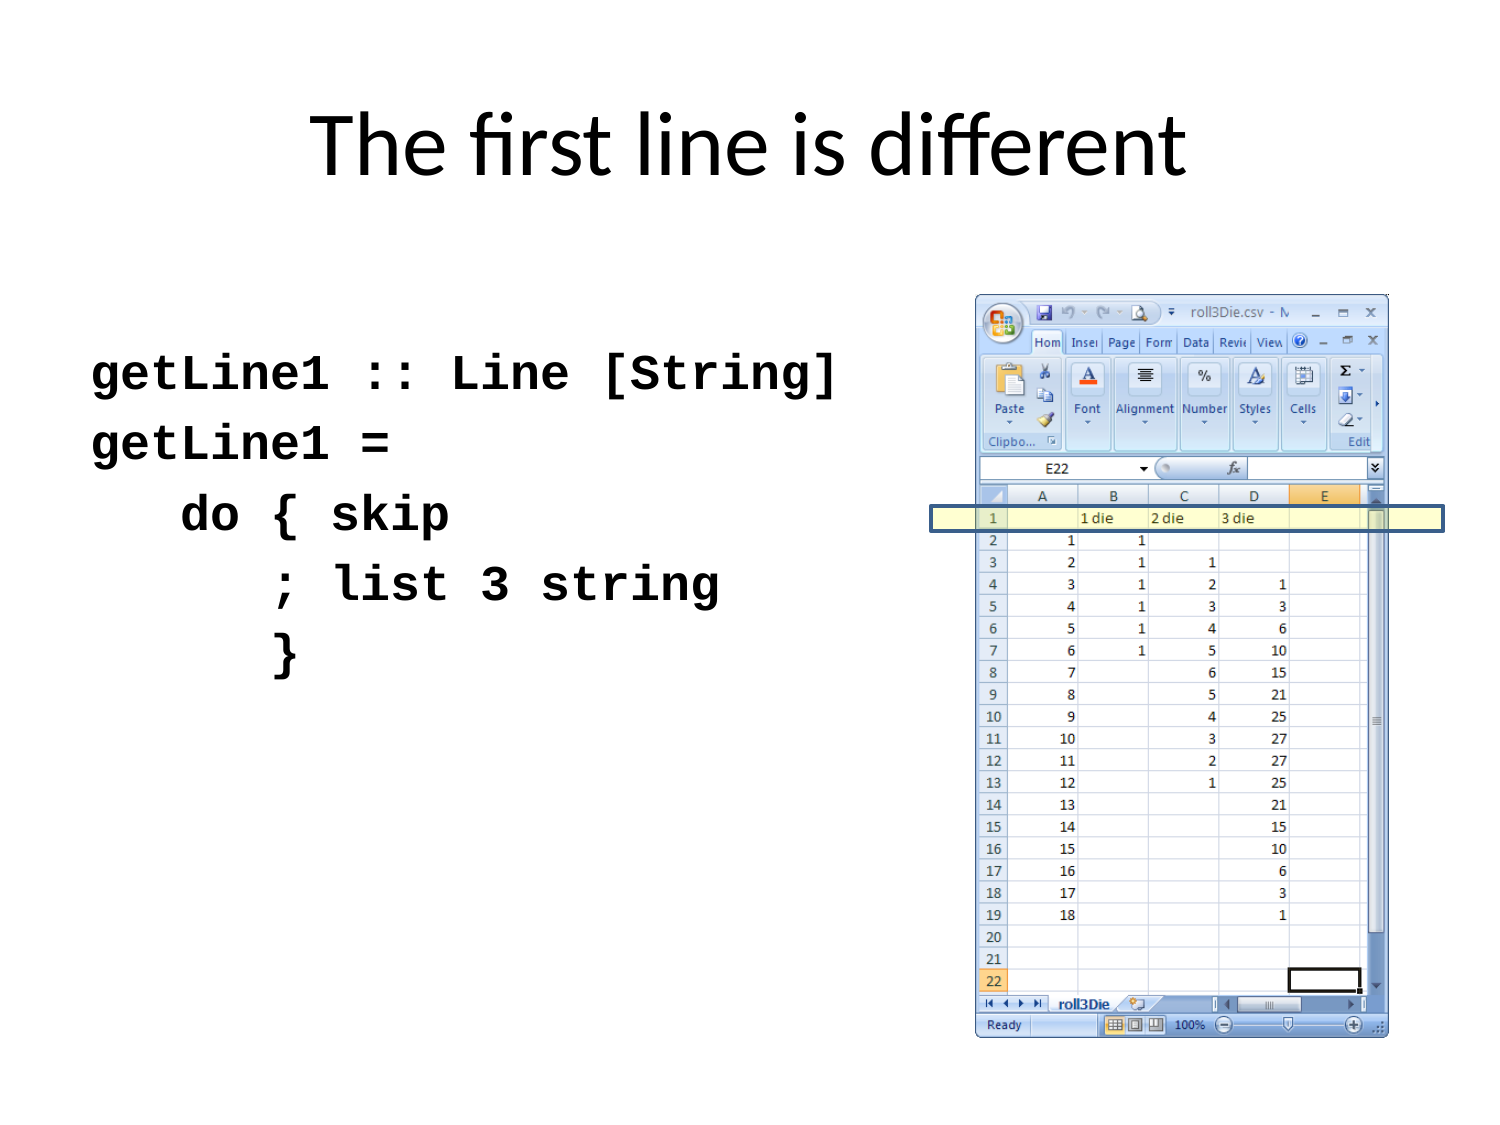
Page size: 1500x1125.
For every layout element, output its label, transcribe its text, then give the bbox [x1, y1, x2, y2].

list getLine1 :: Line [String] getLine1 = do { skip ; list 3 string } [75, 262, 863, 988]
text_box [929, 504, 969, 533]
text_box [1393, 504, 1445, 533]
title The first line is different [75, 45, 1425, 233]
picture [974, 294, 1389, 1038]
